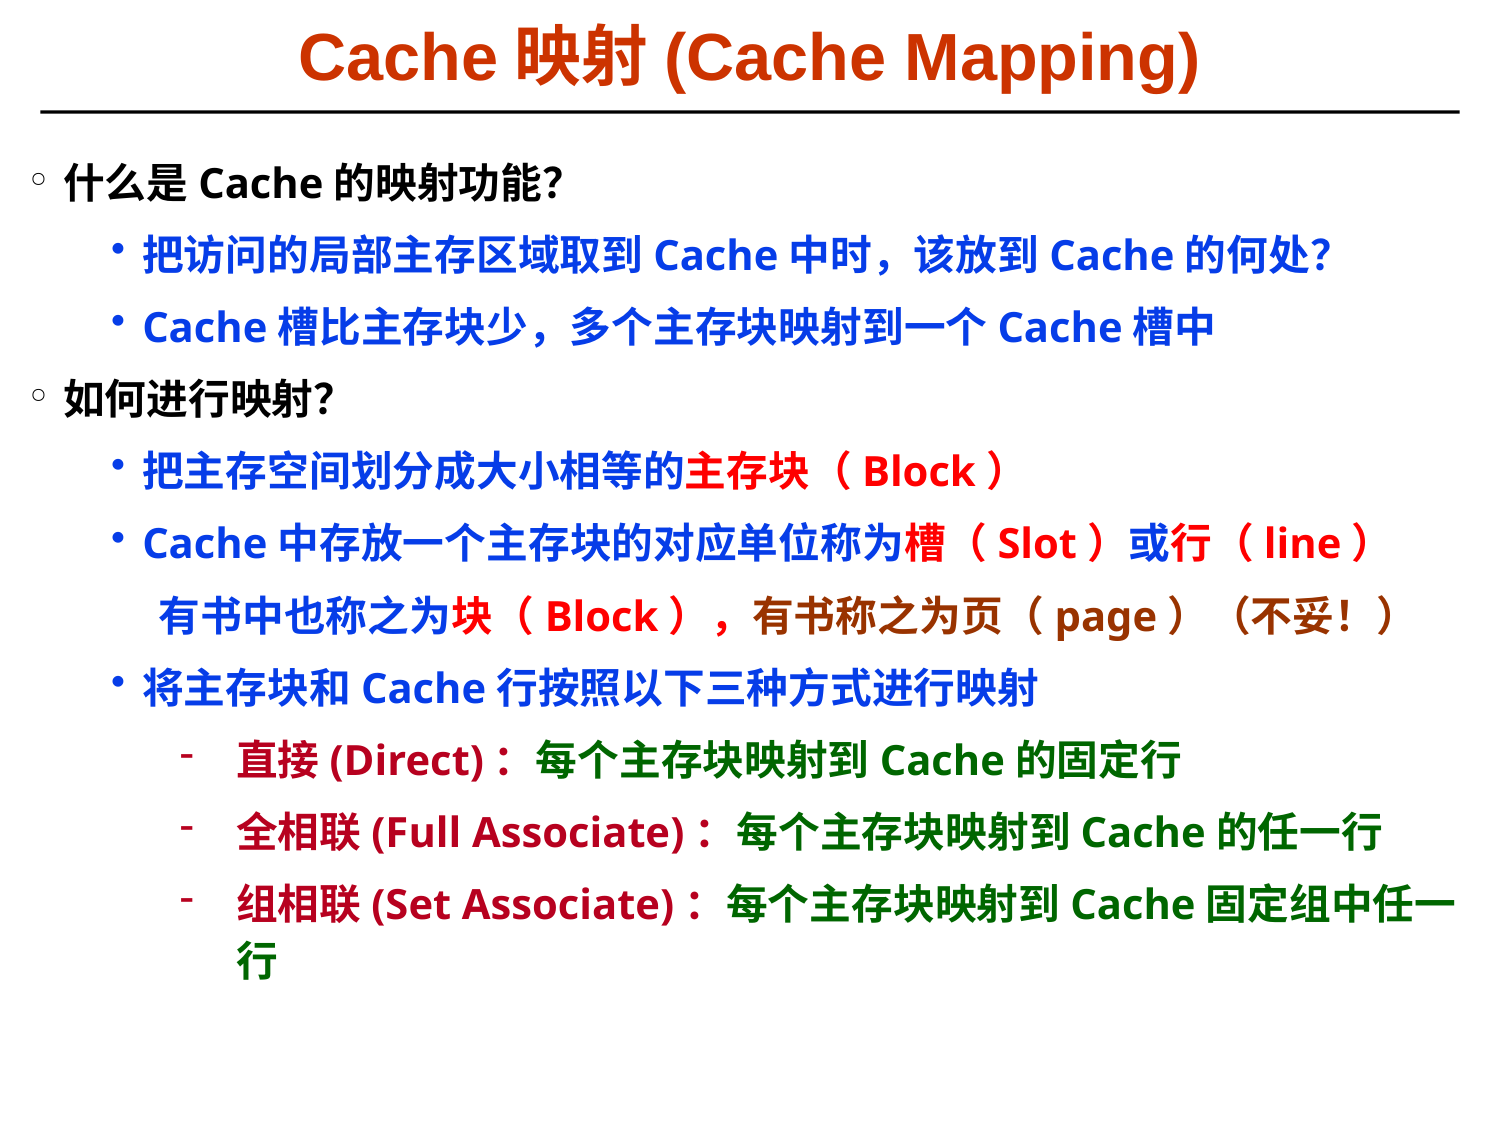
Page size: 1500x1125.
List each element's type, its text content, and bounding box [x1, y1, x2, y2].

list 什么是Cache的映射功能？ 把访问的局部主存区域取到Cache中时，该放到Cache的何处？ Cache槽比主存块少，多个主存块映射到一个Cache槽中 如何进行映射？ 把主存空间划分成大小相等的主存块（Block） Cache中存放一个主存块的对应单位称为槽（Slot）或行（line） 有书中也称之为块（Block），有书称之为页（page）（不妥！） 将主存块和Cache行按照以下三种方式进行映射 直接(Direct)：每个主存块映射到Cache的固定行 全相联(Full Associate)：每个主存块映射到Cache的任一行 组相联(Set Associate)：每个主存块映射到Cache固定组中任一行 [14, 141, 1483, 1012]
title Cache映射(Cache Mapping) [40, 15, 1460, 104]
